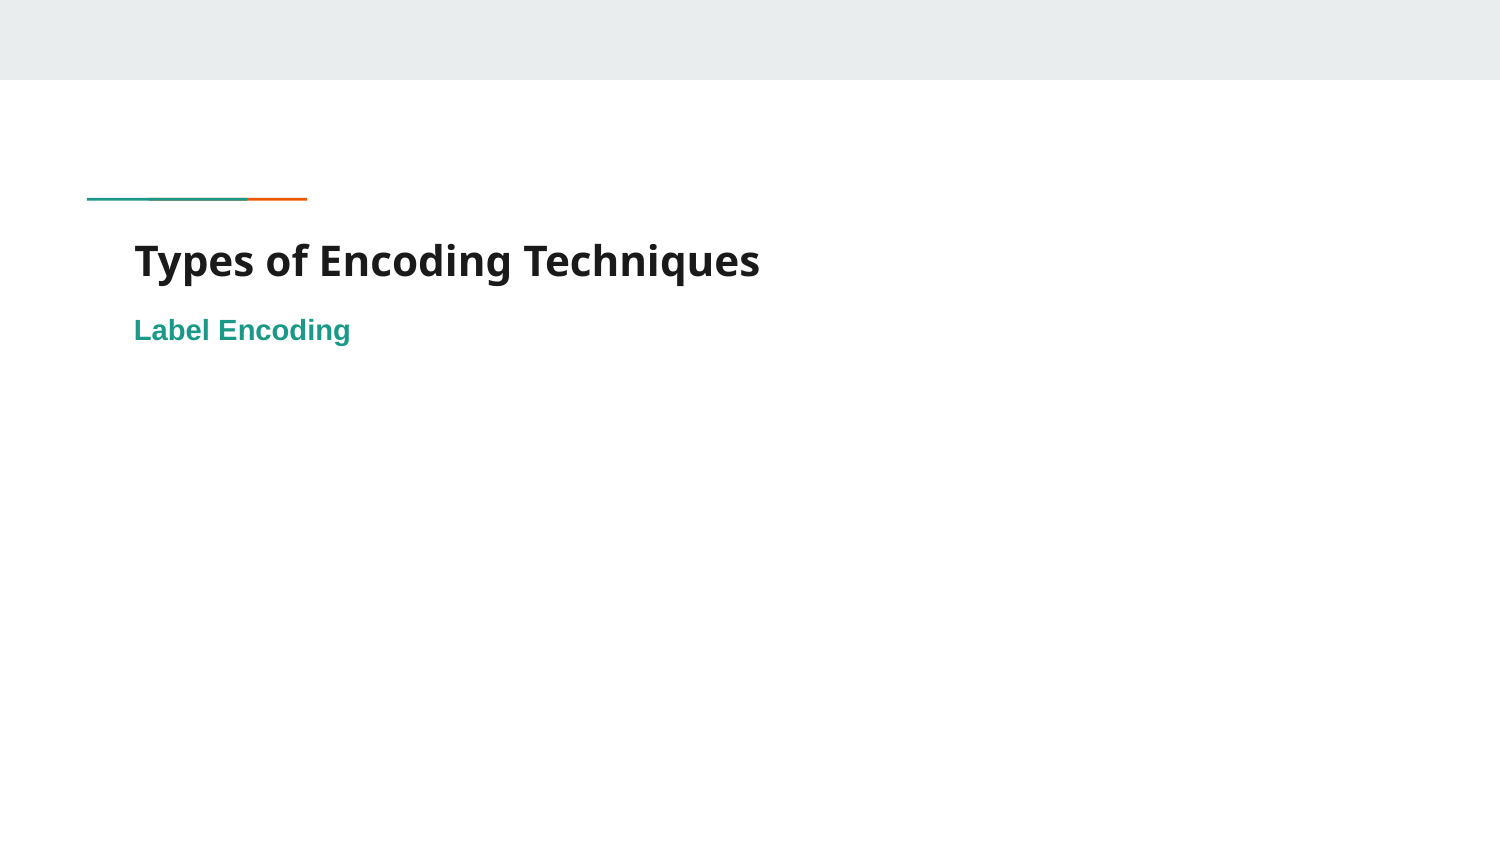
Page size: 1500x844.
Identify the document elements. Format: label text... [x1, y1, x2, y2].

title Types of Encoding Techniques [119, 216, 1381, 305]
text_box Label Encoding [119, 304, 412, 389]
